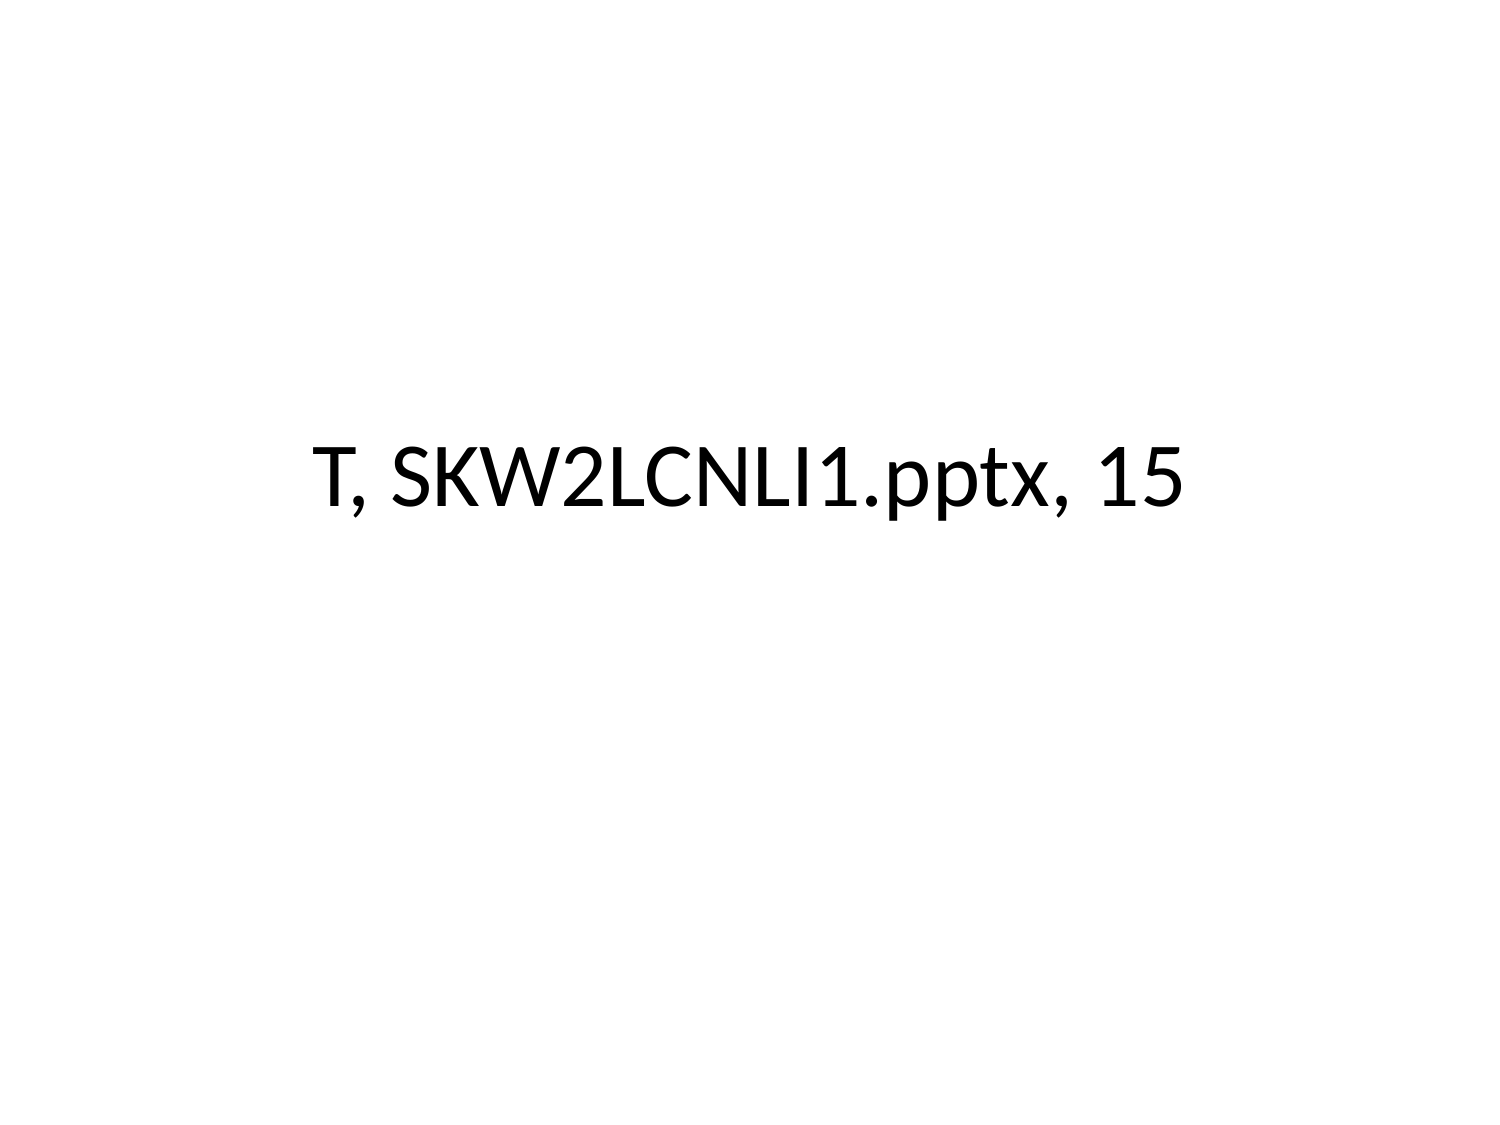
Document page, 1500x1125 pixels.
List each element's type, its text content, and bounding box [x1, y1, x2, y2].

title T, SKW2LCNLI1.pptx, 15 [112, 349, 1388, 591]
